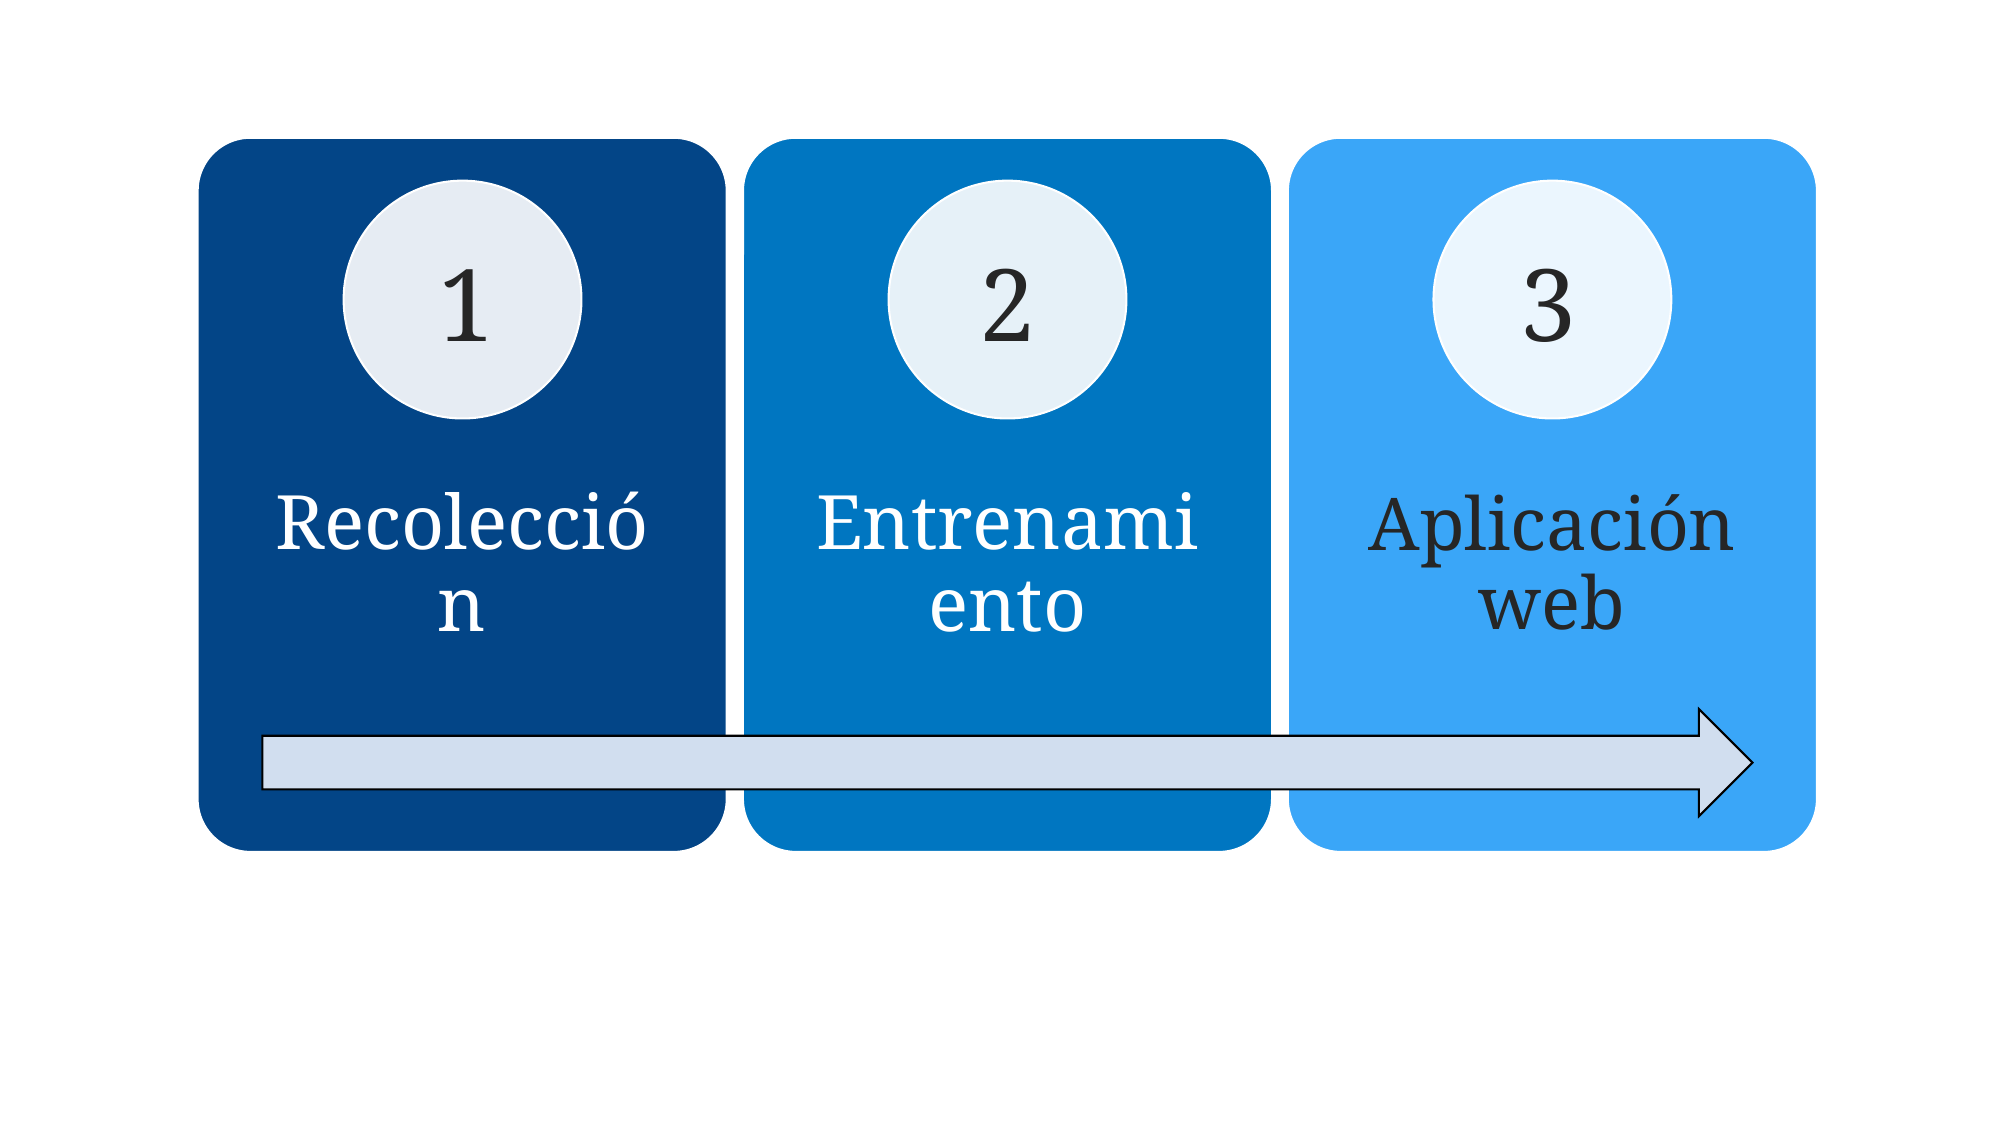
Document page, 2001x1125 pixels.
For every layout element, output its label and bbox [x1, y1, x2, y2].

text_box [197, 137, 1818, 852]
